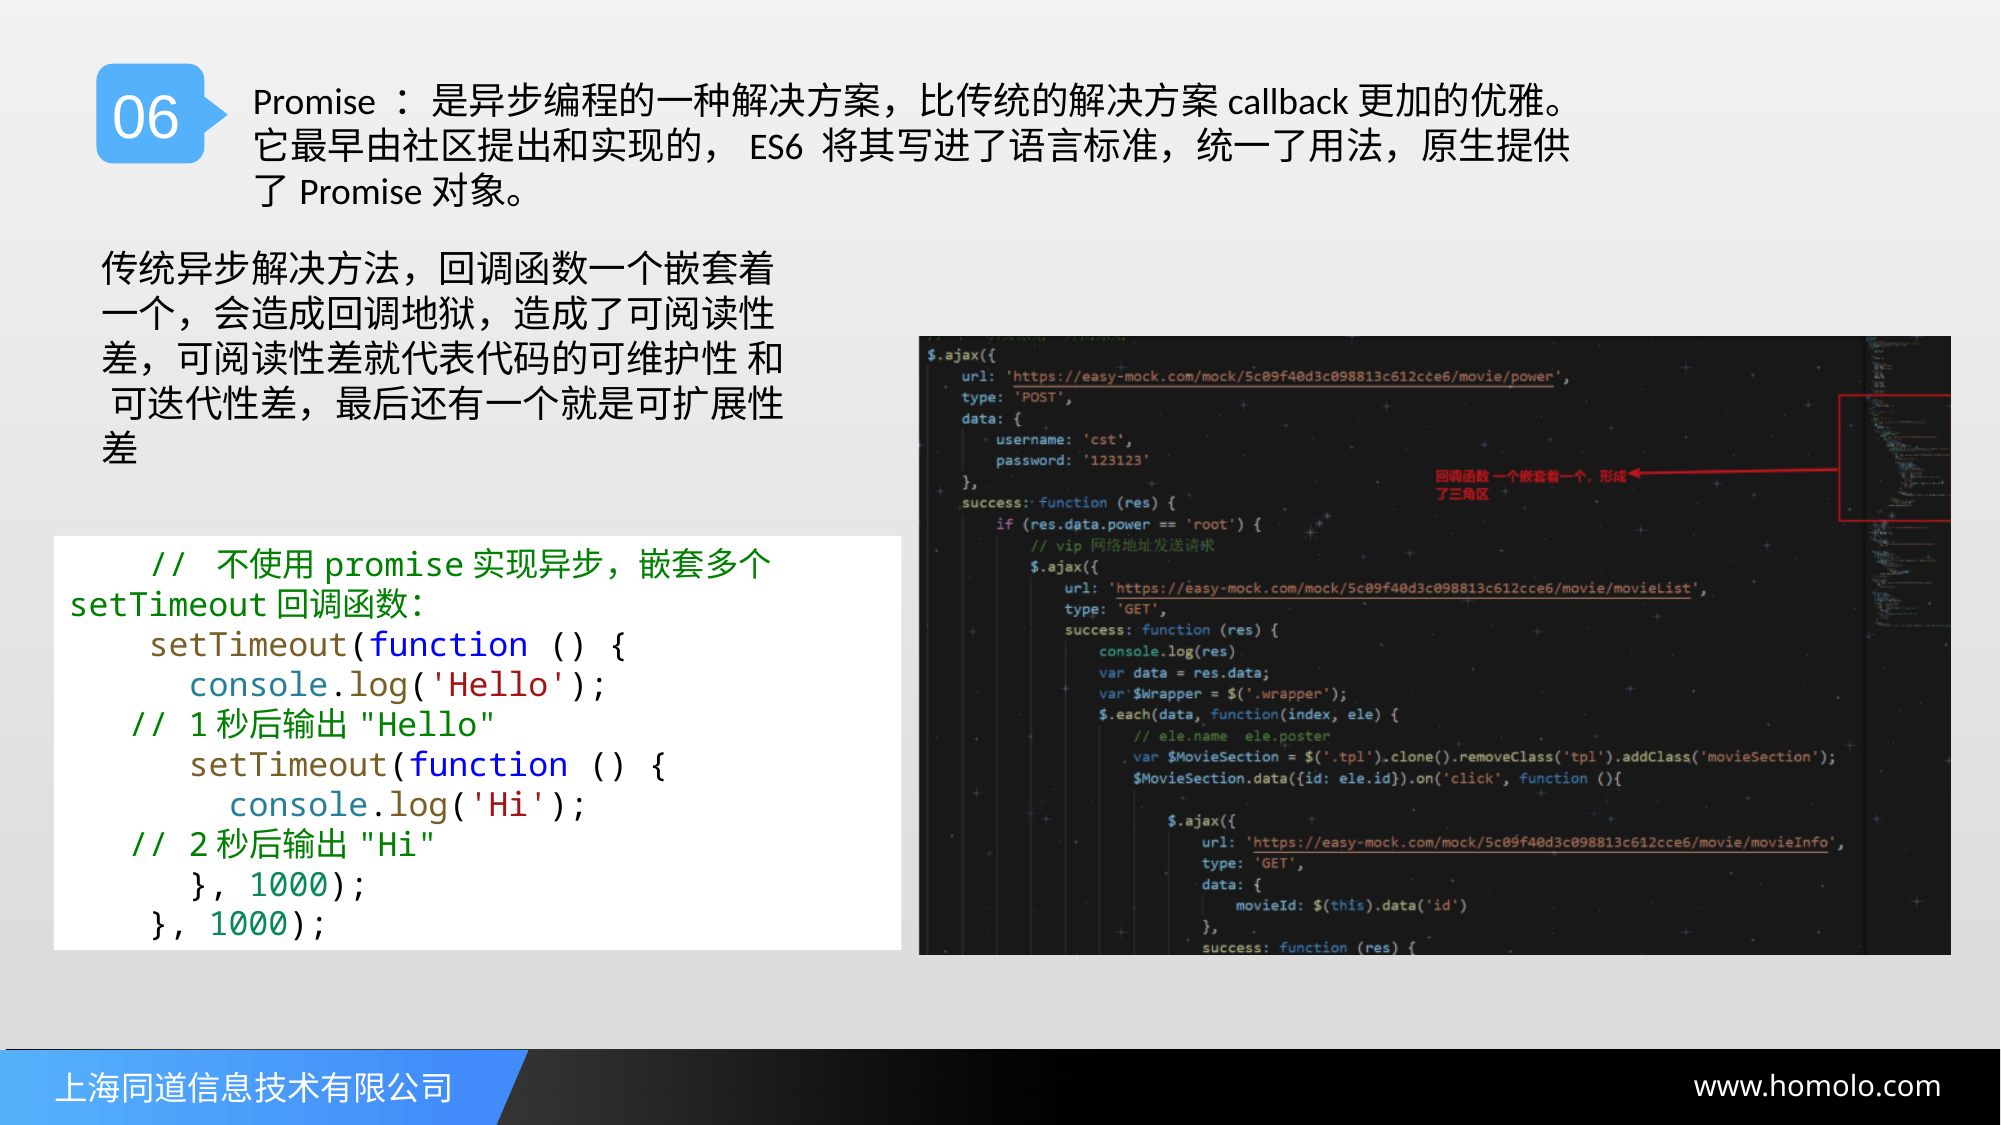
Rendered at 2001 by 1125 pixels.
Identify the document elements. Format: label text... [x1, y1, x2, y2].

text_box 06 [96, 63, 228, 164]
text_box Promise ：是异步编程的一种解决方案，比传统的解决方案callback更加的优雅。它最早由社区提出和实现的，ES6 将其写进了语言标准，统一了用法，原生提供了Promise对象。 [238, 69, 1599, 219]
picture [6, 1049, 2001, 1125]
picture [918, 336, 1951, 956]
text_box // 不使用promise实现异步，嵌套多个setTimeout回调函数： setTimeout(function () { console.log('Hello'); // 1秒后输出"Hello" setTimeout(function () { console.log('Hi'); // 2秒后输出"Hi" }, 1000); }, 1000); [53, 535, 902, 950]
text_box 传统异步解决方法，回调函数一个嵌套着一个，会造成回调地狱，造成了可阅读性差，可阅读性差就代表代码的可维护性 和 可迭代性差，最后还有一个就是可扩展性差 [86, 238, 803, 478]
